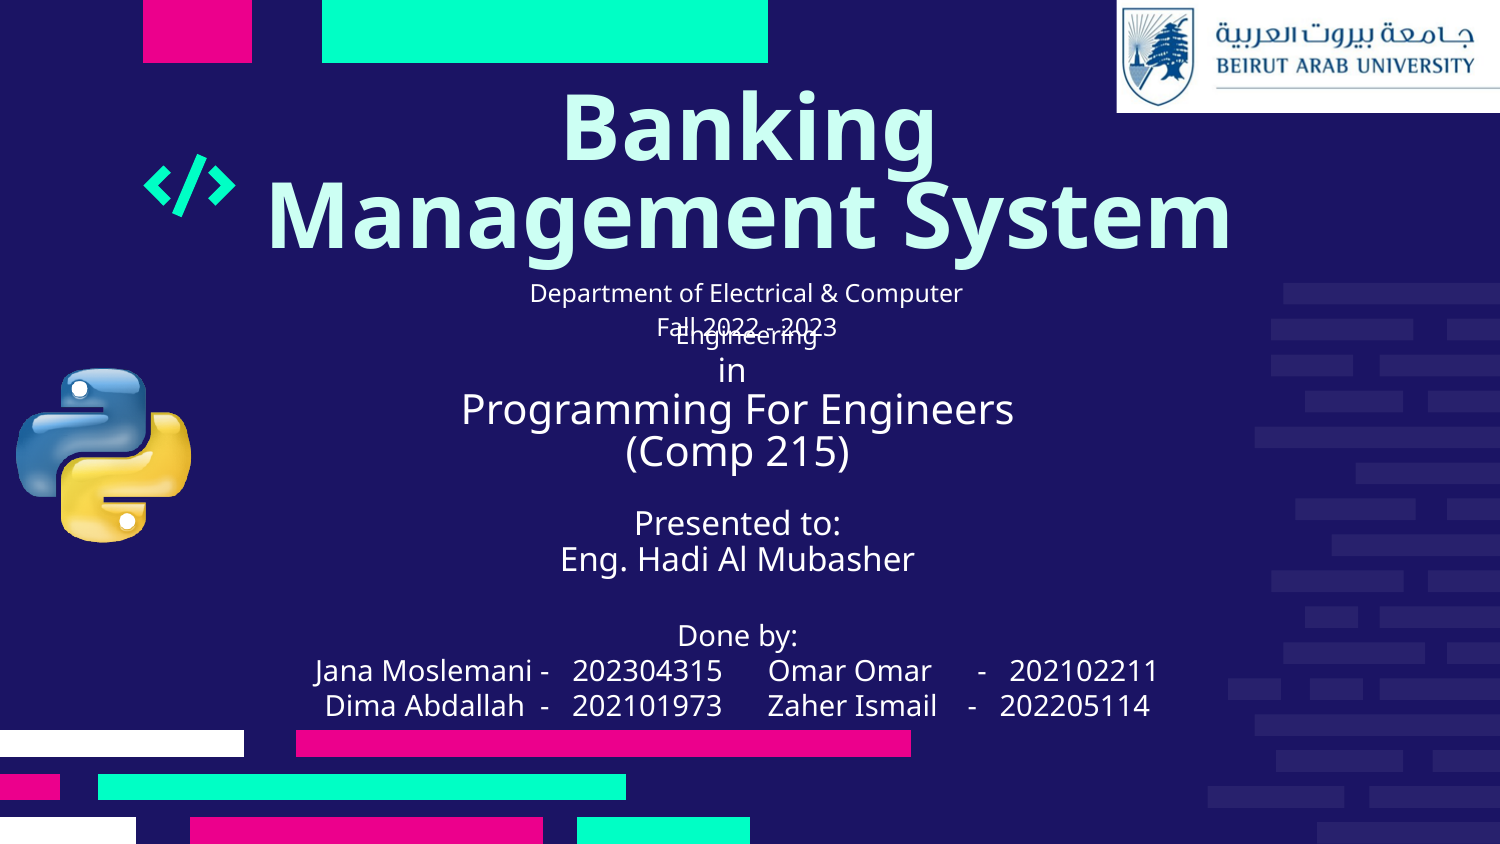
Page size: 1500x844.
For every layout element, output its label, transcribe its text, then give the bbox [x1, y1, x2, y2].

text_box Department of Electrical & Computer Engineering [463, 265, 1031, 362]
subtitle in Programming For Engineers (Comp 215) [445, 349, 1031, 521]
picture [1116, 0, 1500, 113]
text_box Presented to: Eng. Hadi Al Mubasher [512, 506, 963, 582]
picture [8, 349, 210, 557]
text_box Fall 2022 - 2023 [576, 299, 918, 344]
text_box Done by: Jana Moslemani - 202304315 Omar Omar - 202102211 Dima Abdallah - 202101973 Zaher Ismail - 202205114 [233, 617, 1242, 729]
title Banking Management System [233, 70, 1267, 267]
